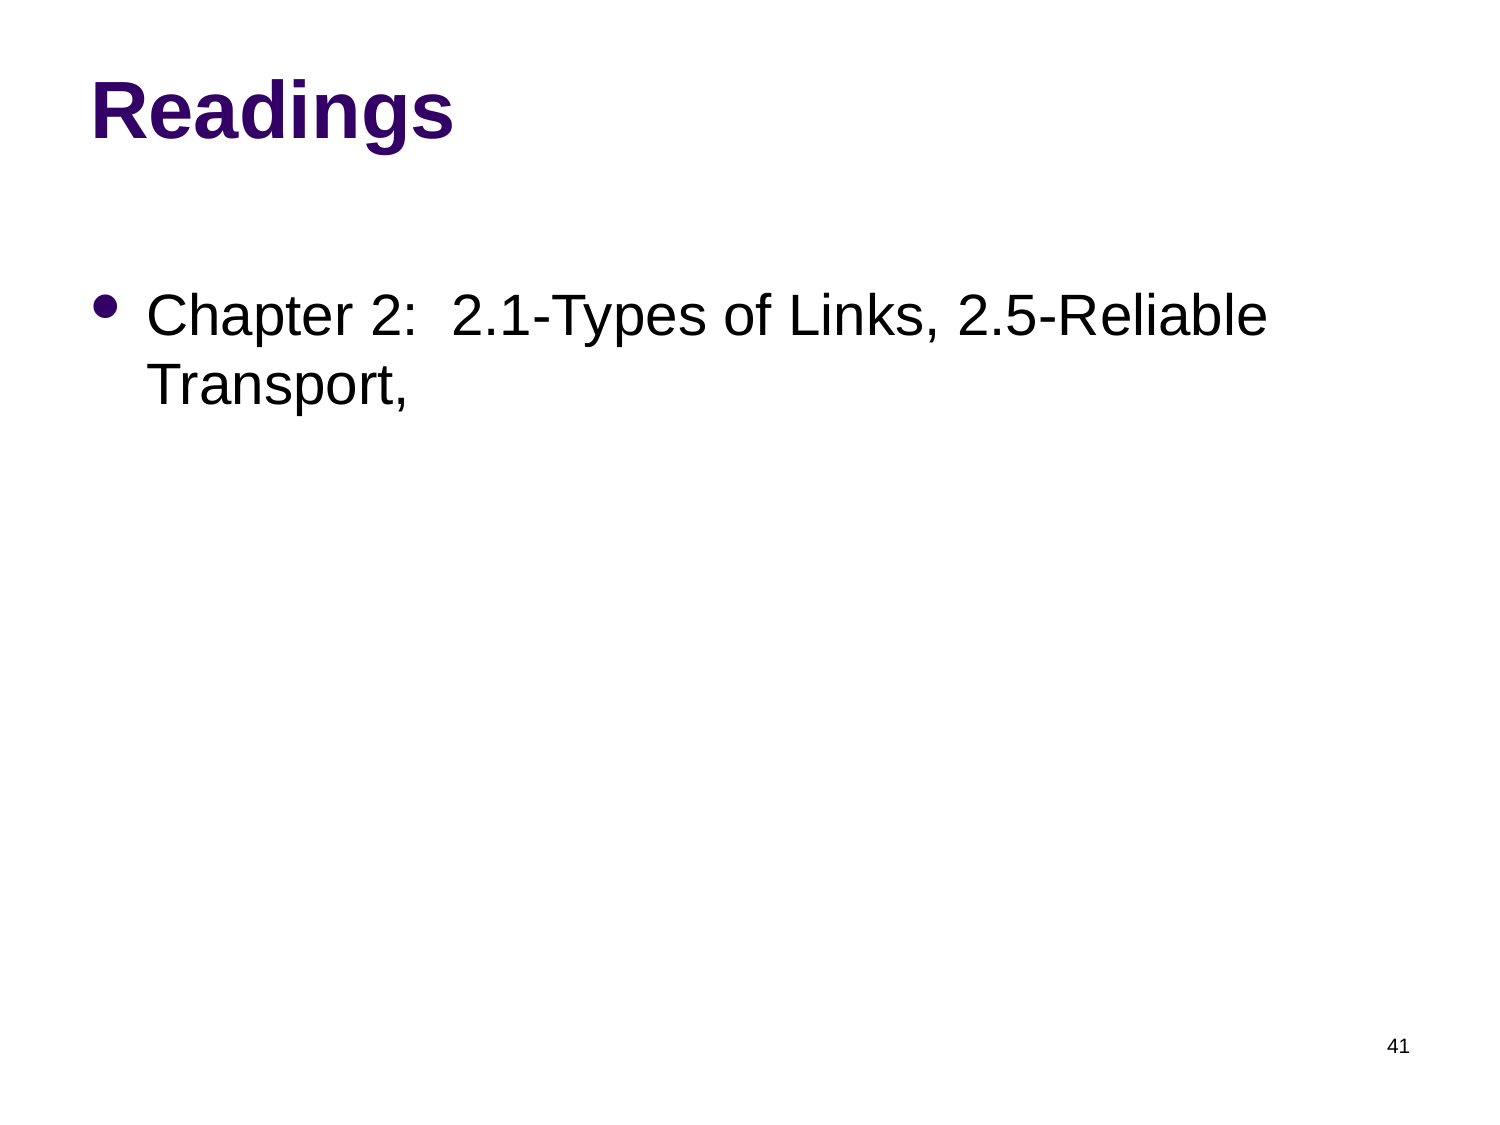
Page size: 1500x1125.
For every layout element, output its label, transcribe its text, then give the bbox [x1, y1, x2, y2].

slide_number 41 [1074, 1024, 1426, 1101]
title Readings [75, 20, 1425, 163]
list Chapter 2: 2.1-Types of Links, 2.5-Reliable Transport, [75, 187, 1425, 981]
